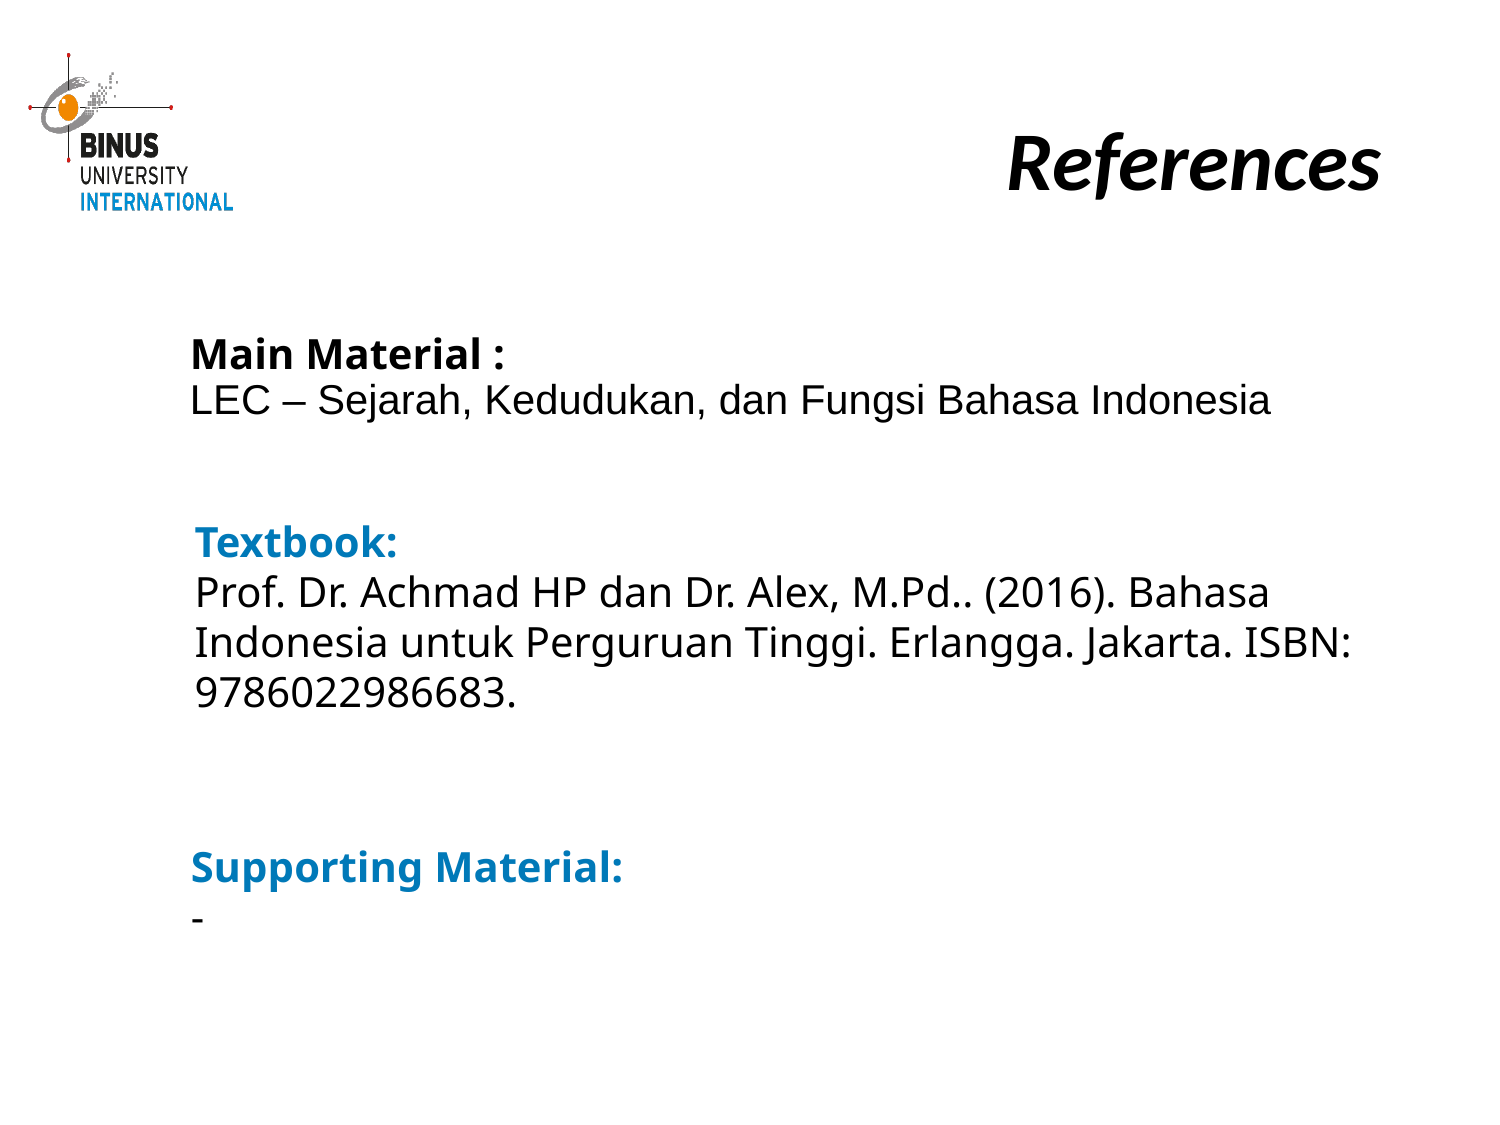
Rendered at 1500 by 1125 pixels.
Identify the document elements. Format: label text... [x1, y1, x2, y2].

text_box Supporting Material: - [175, 831, 1459, 950]
text_box References [992, 99, 1397, 215]
title Main Material : LEC – Sejarah, Kedudukan, dan Fungsi Bahasa Indonesia [174, 319, 1297, 438]
picture [0, 0, 261, 269]
text_box Textbook: Prof. Dr. Achmad HP dan Dr. Alex, M.Pd.. (2016). Bahasa Indonesia untuk Perguruan Tinggi. Erlangga. Jakarta. ISBN: 9786022986683. [179, 556, 1463, 675]
